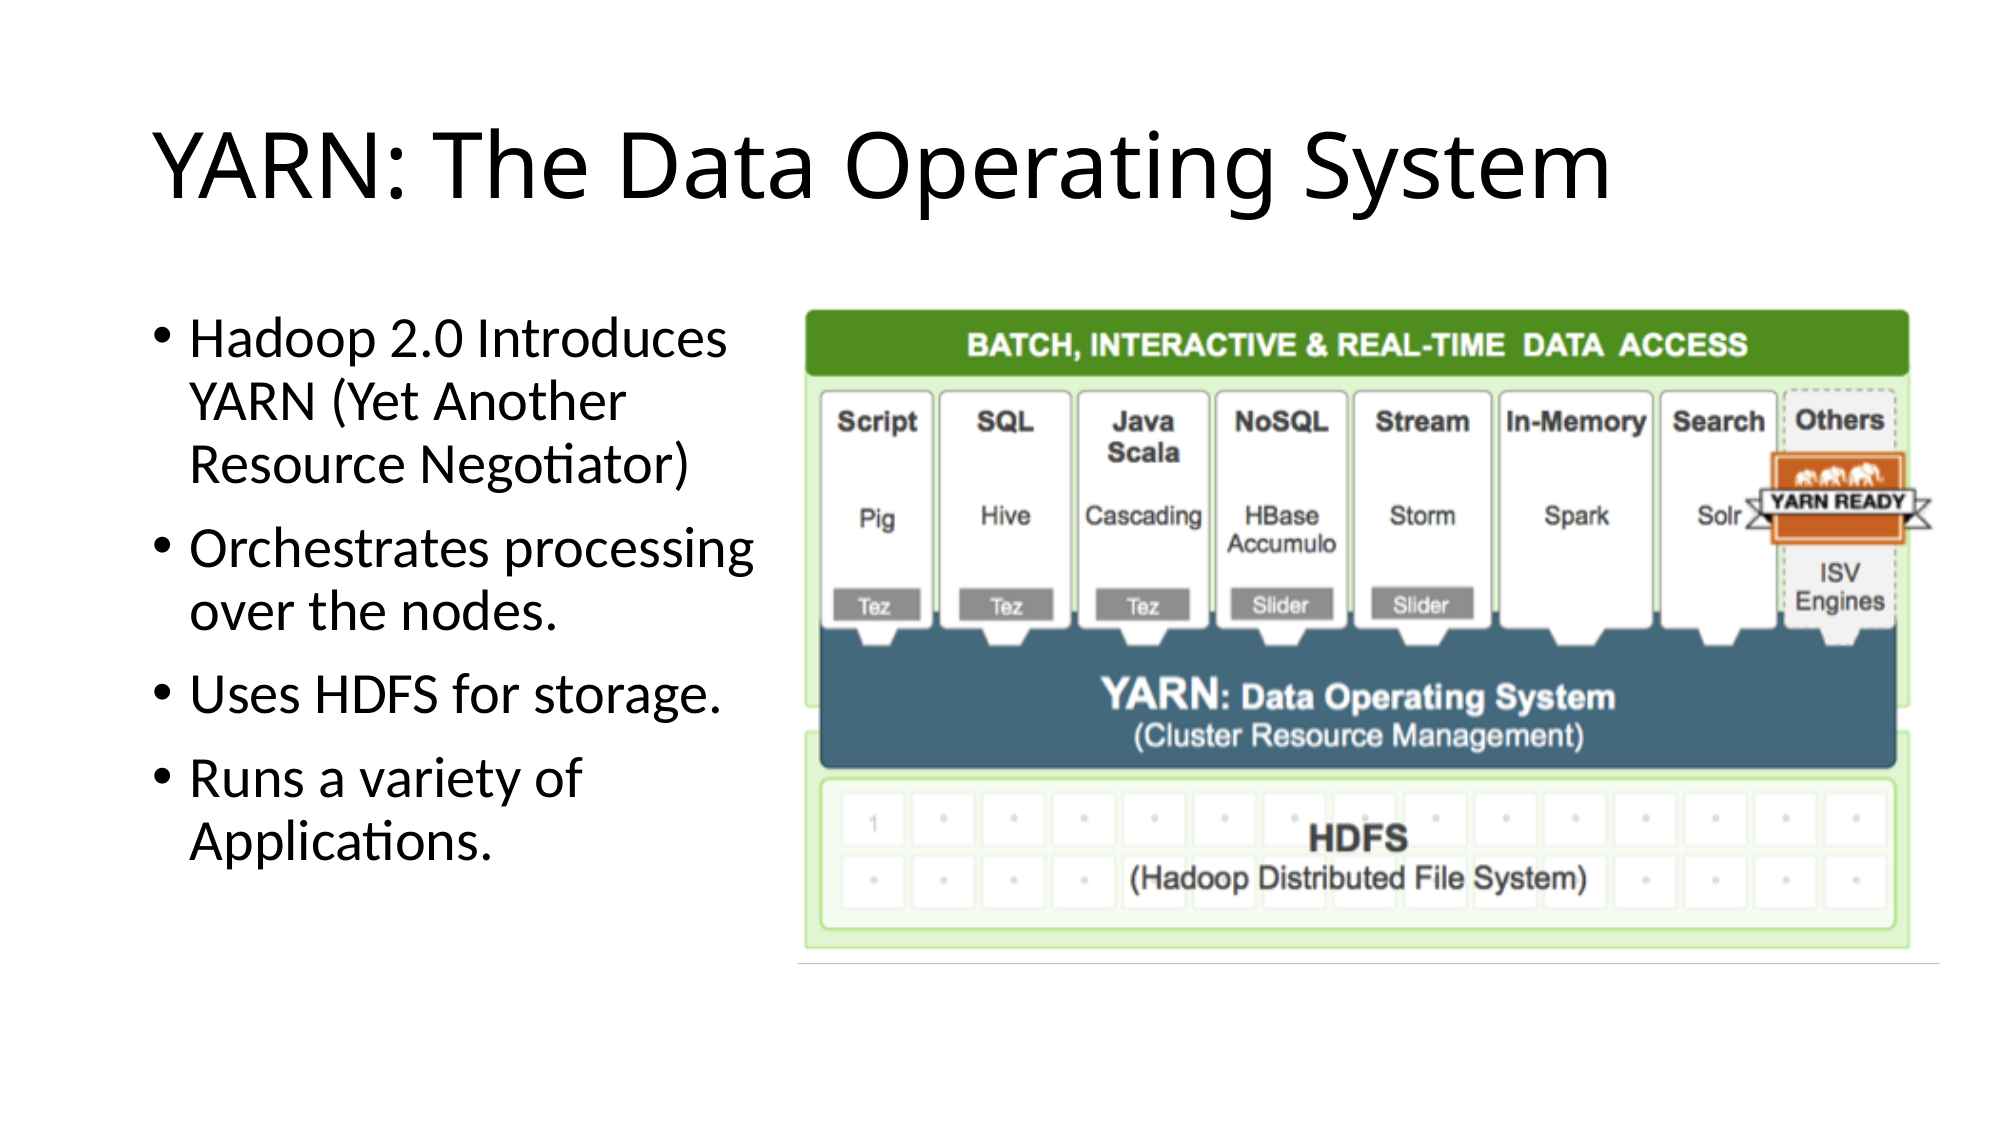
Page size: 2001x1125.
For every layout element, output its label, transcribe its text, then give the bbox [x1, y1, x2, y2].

list Hadoop 2.0 Introduces YARN (Yet Another Resource Negotiator) Orchestrates processing over the nodes. Uses HDFS for storage. Runs a variety of Applications. [137, 299, 779, 1014]
picture [798, 299, 1940, 966]
title YARN: The Data Operating System [137, 59, 1863, 278]
